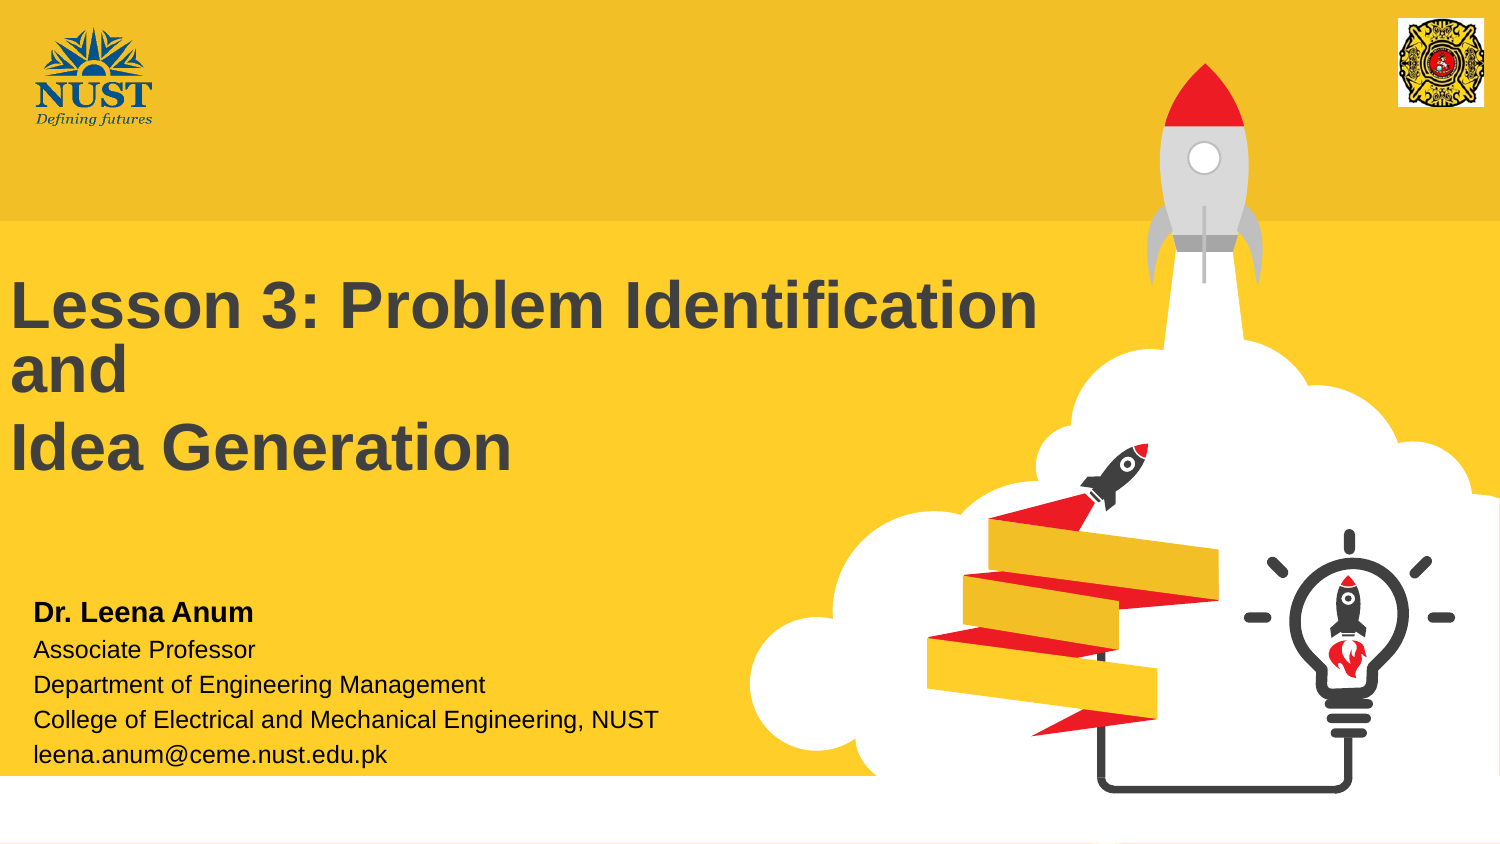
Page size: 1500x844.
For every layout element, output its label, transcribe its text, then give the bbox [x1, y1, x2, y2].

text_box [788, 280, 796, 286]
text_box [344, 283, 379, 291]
picture [15, 13, 172, 139]
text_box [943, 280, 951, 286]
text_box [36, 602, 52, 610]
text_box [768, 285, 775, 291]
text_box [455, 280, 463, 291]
list Lesson 3: Problem Identification and Idea Generation [0, 291, 1058, 470]
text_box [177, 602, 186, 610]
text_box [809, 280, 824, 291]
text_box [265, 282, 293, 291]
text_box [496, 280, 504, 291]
picture [1397, 18, 1485, 108]
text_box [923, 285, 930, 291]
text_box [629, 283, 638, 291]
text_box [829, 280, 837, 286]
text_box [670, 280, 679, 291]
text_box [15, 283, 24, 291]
text_box Dr. Leena Anum Associate Professor Department of Engineering Management College of Electrical and Mechanical Engineering, NUST leena.anum@ceme.nust.edu.pk [15, 610, 716, 752]
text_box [926, 451, 1456, 794]
